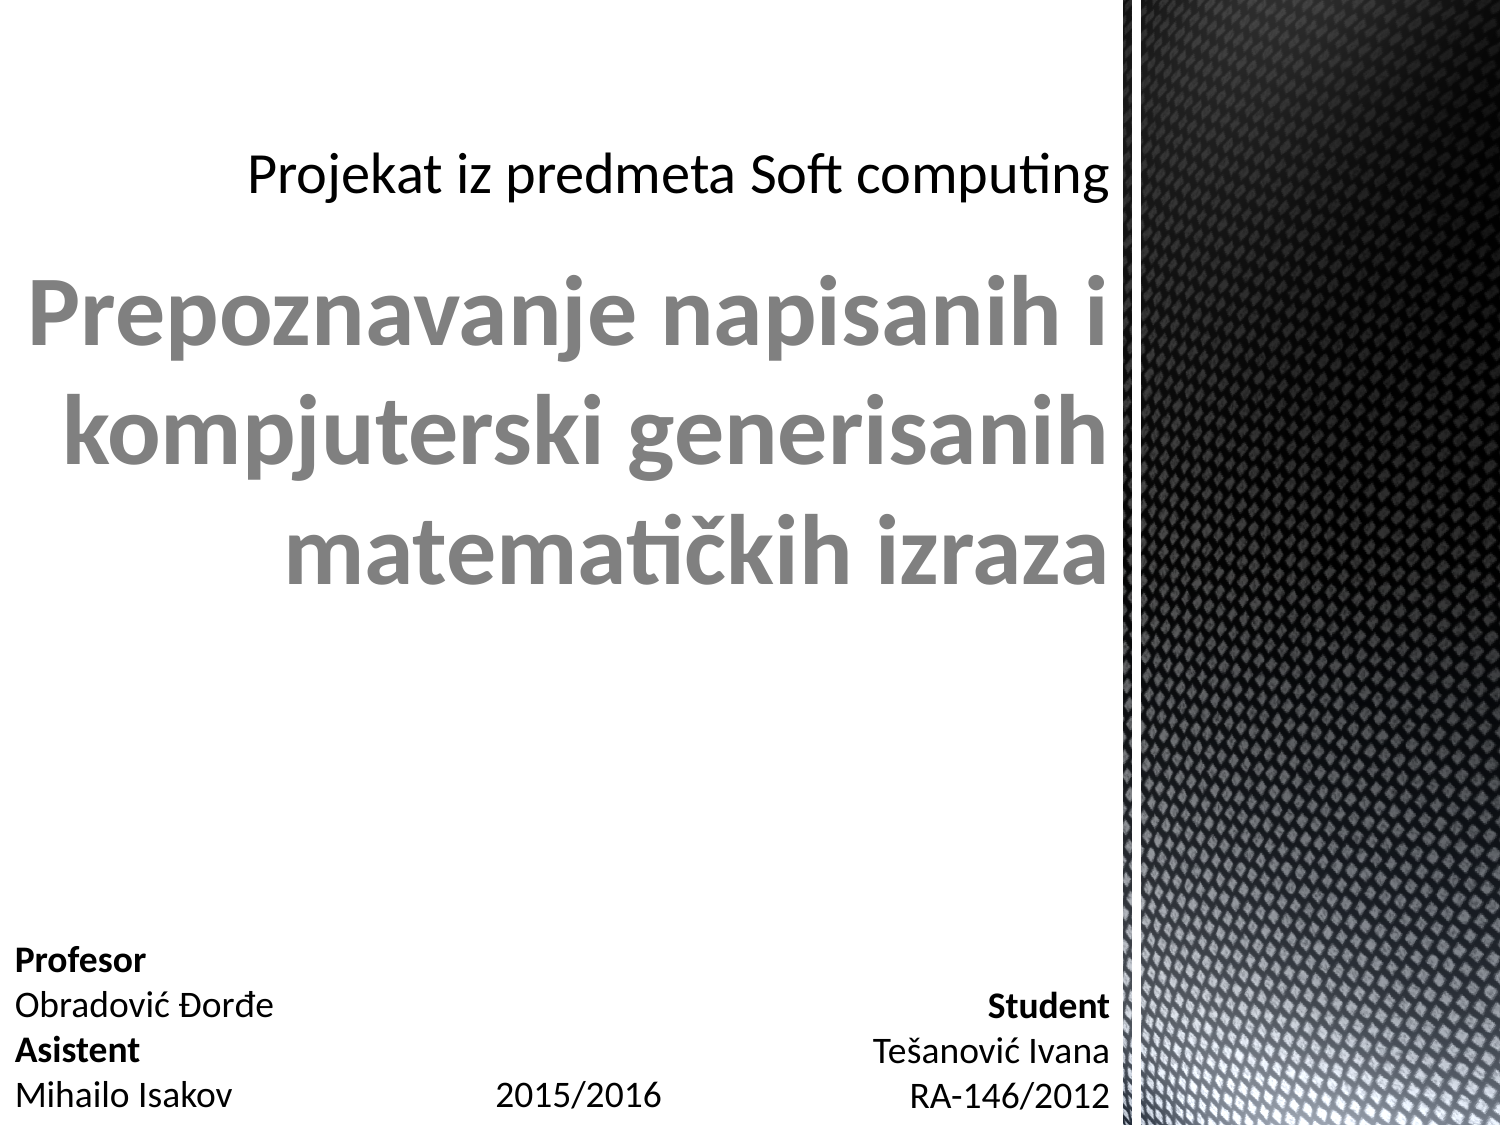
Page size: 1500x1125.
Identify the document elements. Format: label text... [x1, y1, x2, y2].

picture [1123, 0, 1500, 1125]
subtitle Prepoznavanje napisanih i kompjuterski generisanih matematičkih izraza [0, 237, 1125, 500]
title Projekat iz predmeta Soft computing [87, 0, 1125, 213]
text_box Profesor Obradović Đorđe Asistent Mihailo Isakov 2015/2016 [0, 928, 725, 1123]
text_box Student Tešanović Ivana RA-146/2012 [624, 973, 1125, 1124]
